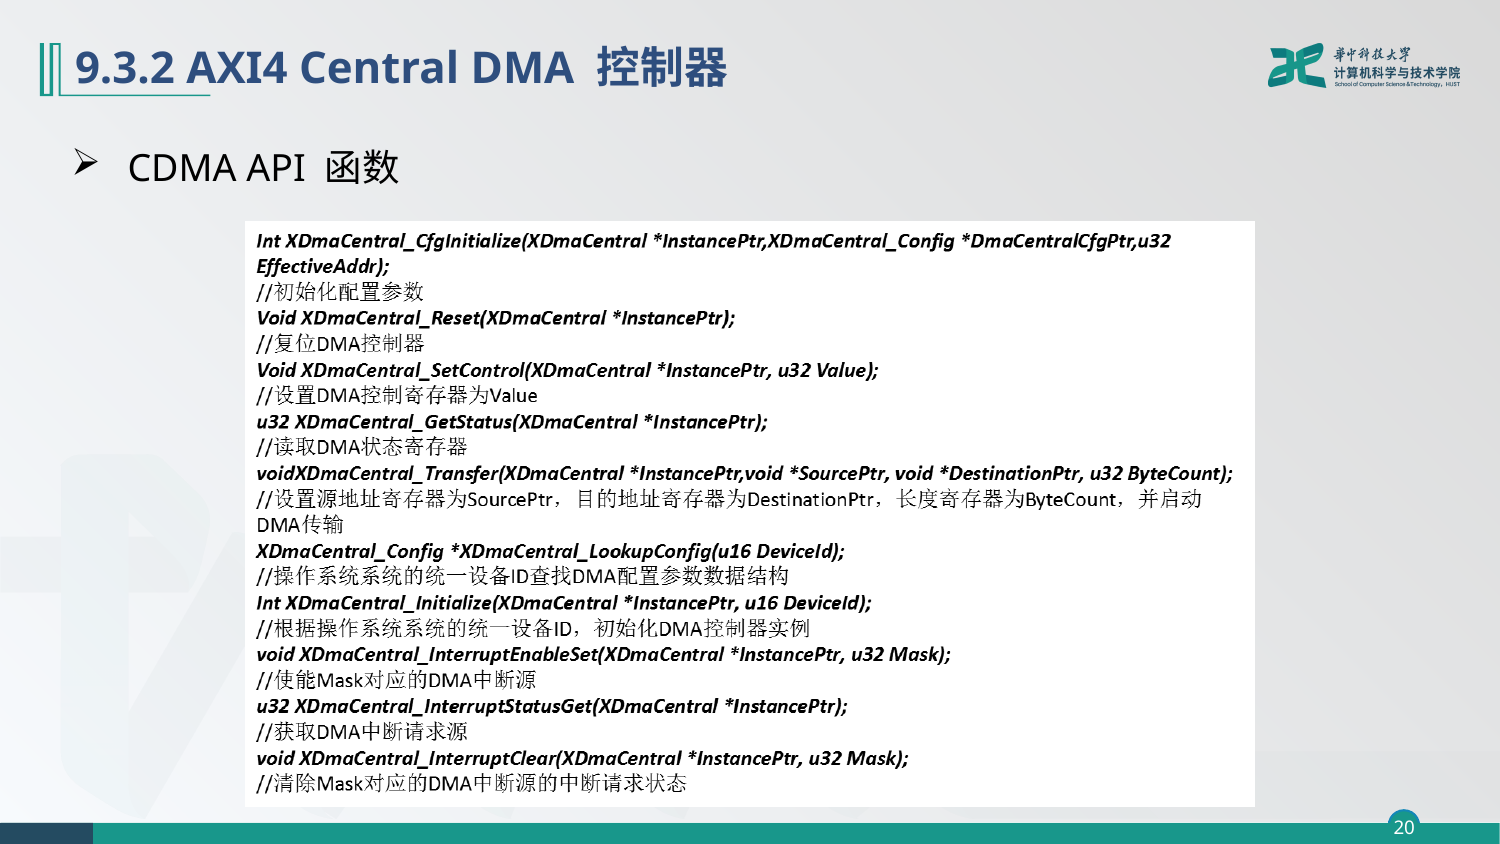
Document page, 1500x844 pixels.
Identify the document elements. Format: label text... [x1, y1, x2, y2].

list CDMA API 函数 [60, 115, 1460, 810]
picture [1354, 43, 1460, 88]
picture [245, 221, 1255, 807]
title 9.3.2 AXI4 Central DMA 控制器 [60, 31, 1354, 108]
